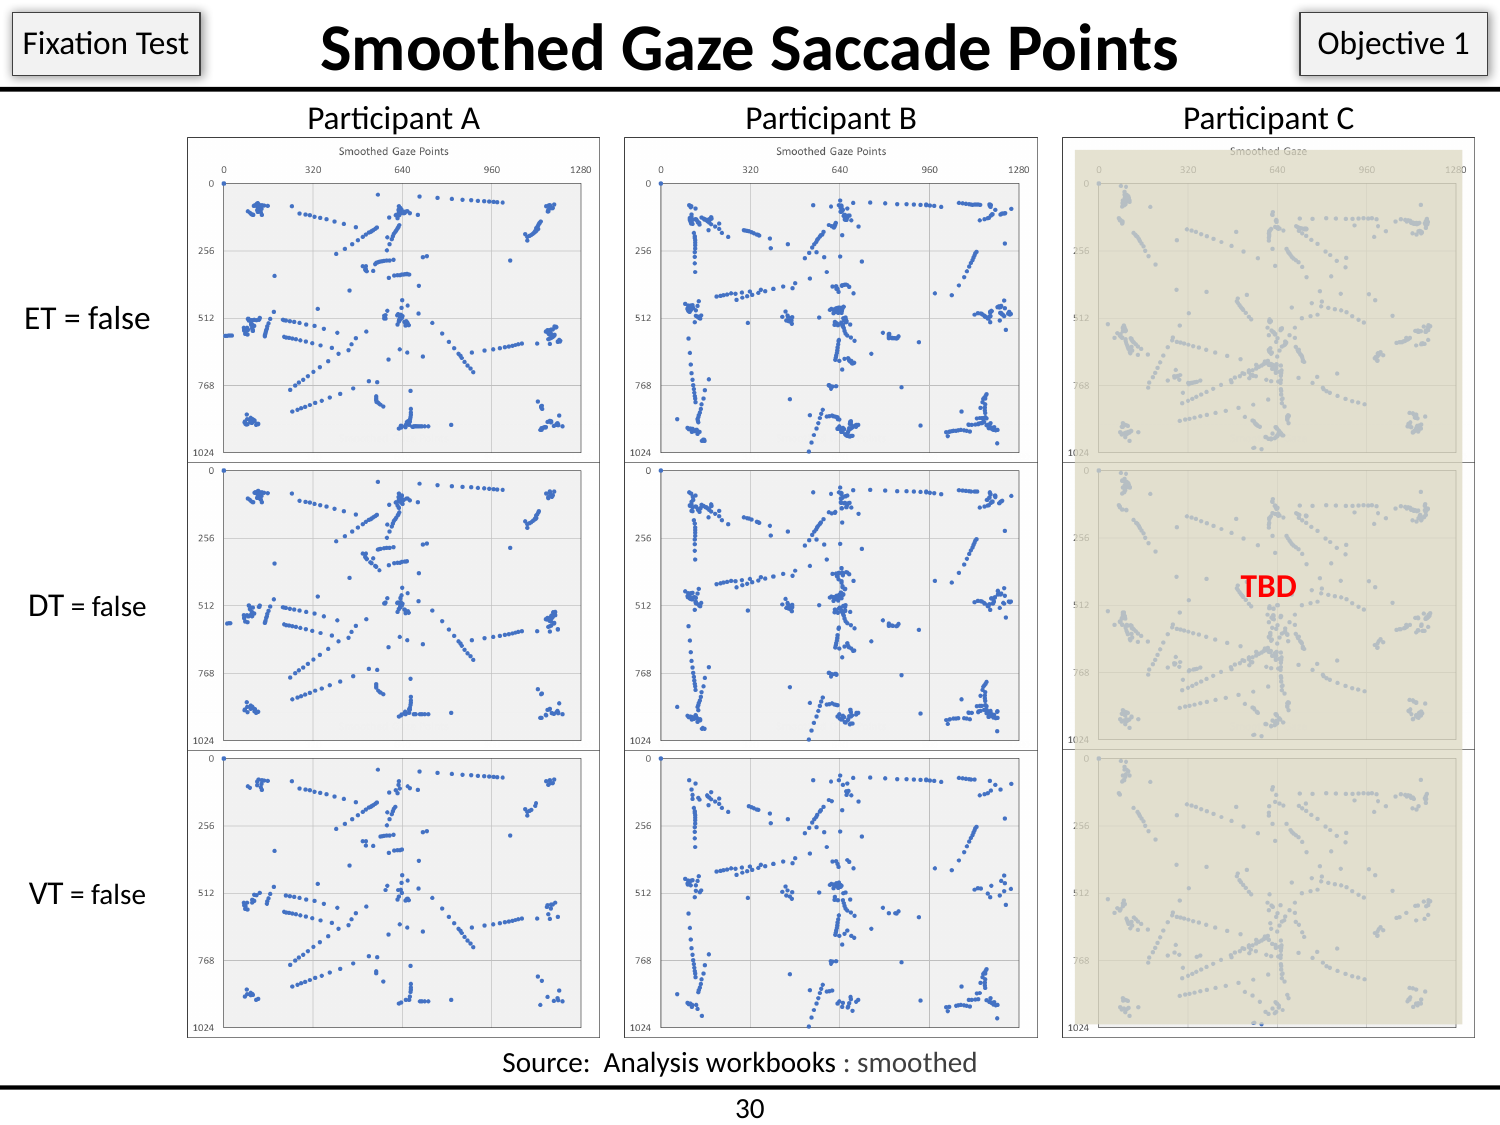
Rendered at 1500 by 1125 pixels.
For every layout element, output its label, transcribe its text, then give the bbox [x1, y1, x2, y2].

picture [1062, 137, 1476, 1039]
text_box ET = false [10, 173, 164, 460]
text_box Objective 1 [1298, 10, 1490, 78]
title Smoothed Gaze Saccade Points [0, 0, 1500, 88]
text_box Source: Analysis workbooks : smoothed [485, 1036, 1014, 1089]
picture [624, 137, 1038, 1039]
text_box Participant C [1060, 98, 1477, 138]
text_box Participant A [185, 98, 602, 138]
text_box Participant B [623, 98, 1040, 139]
text_box VT = false [10, 748, 164, 1040]
text_box Fixation Test [10, 10, 202, 78]
picture [187, 137, 601, 1039]
text_box DT = false [10, 460, 164, 748]
